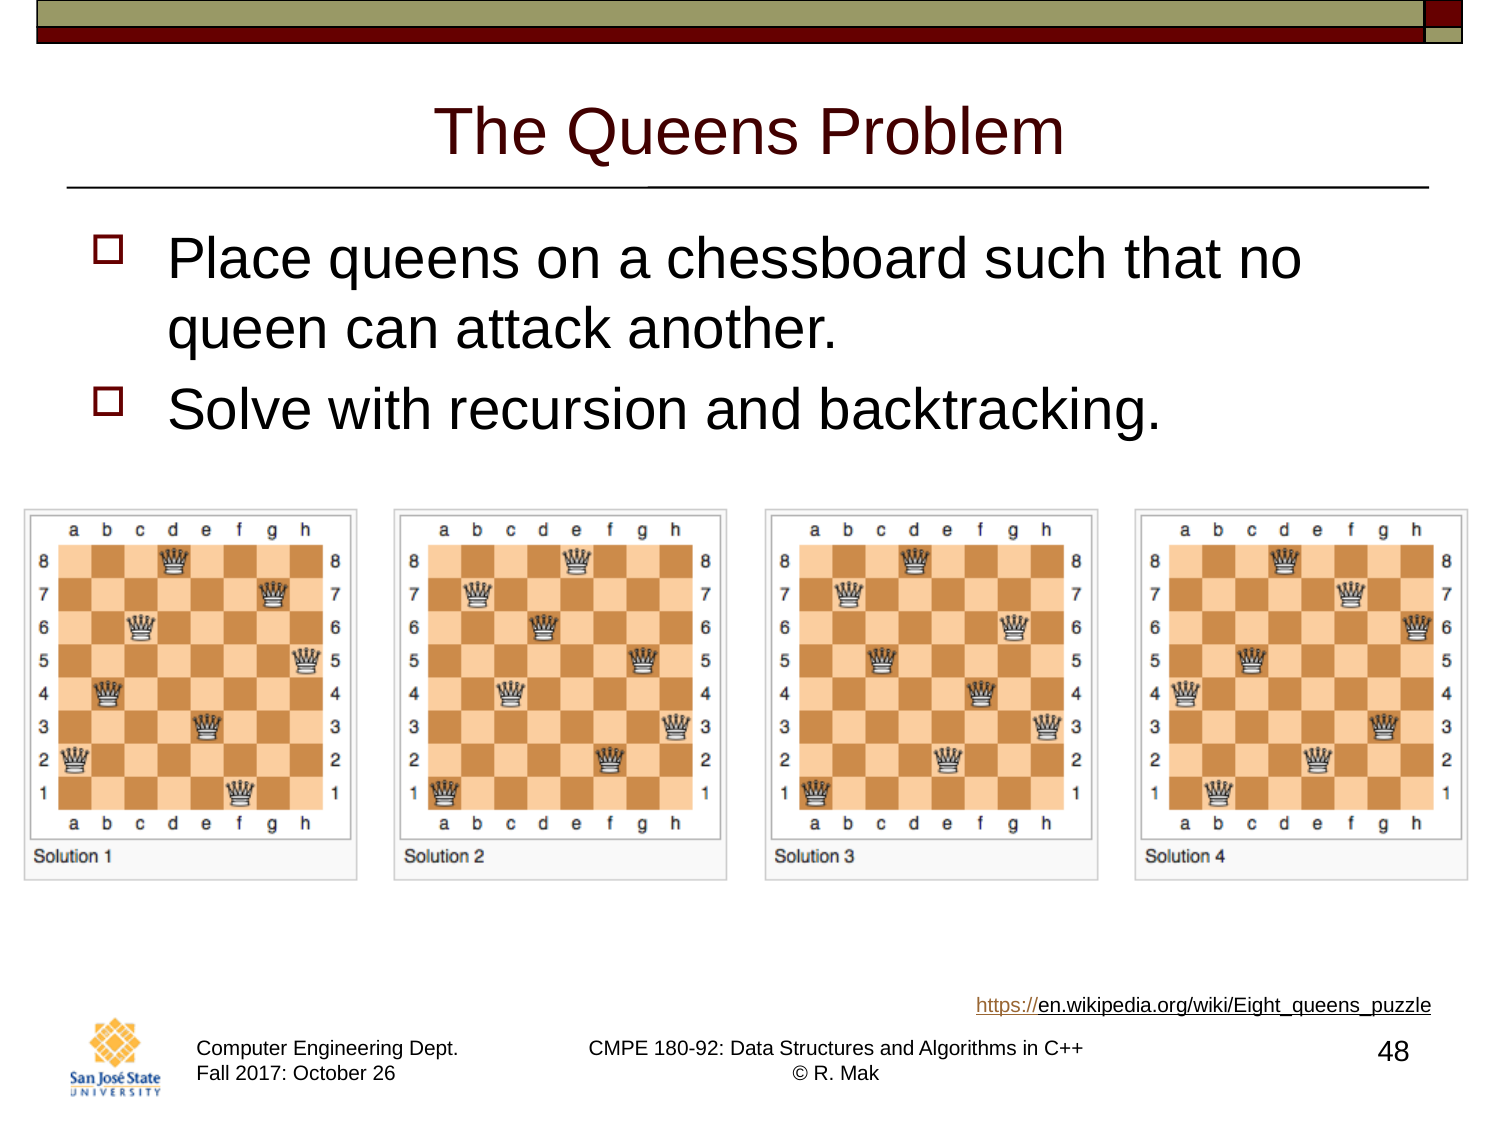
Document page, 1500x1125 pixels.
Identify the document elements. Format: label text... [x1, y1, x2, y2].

list Place queens on a chessboard such that no queen can attack another. Solve with recursion and backtracking. [75, 212, 1425, 473]
picture [60, 1012, 166, 1112]
picture [14, 493, 1486, 908]
slide_number 48 [1112, 1025, 1425, 1100]
text_box https://en.wikipedia.org/wiki/Eight_queens_puzzle [961, 984, 1453, 1025]
title The Queens Problem [75, 67, 1425, 175]
